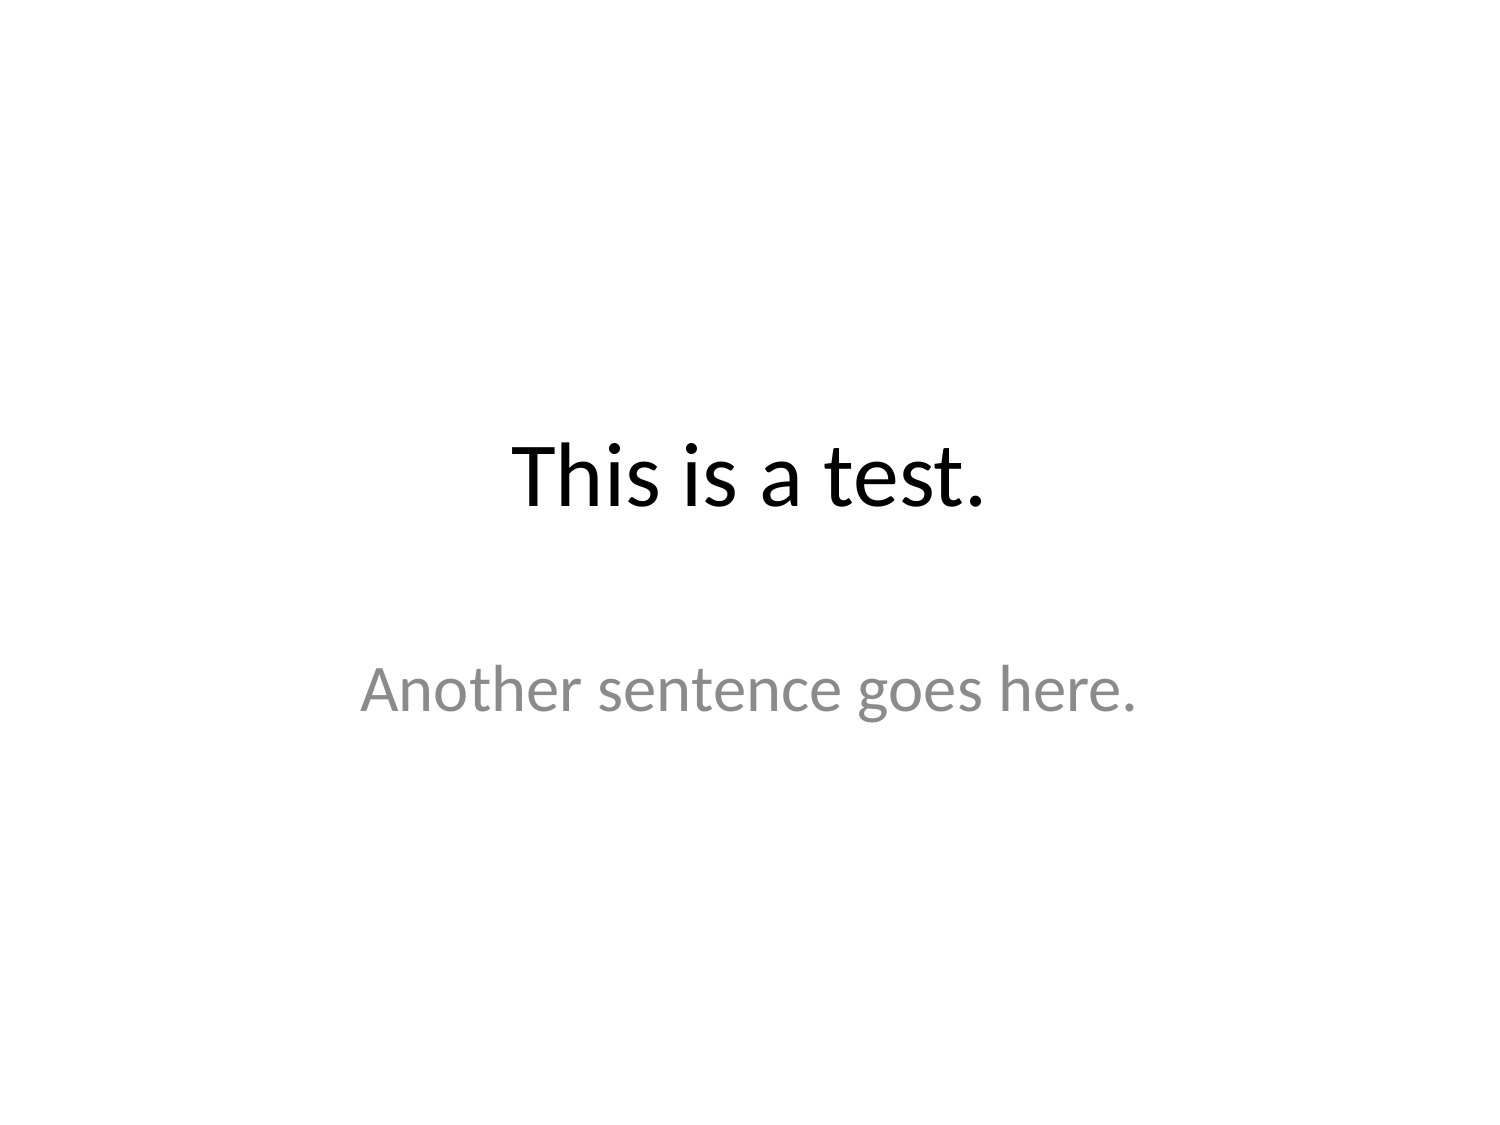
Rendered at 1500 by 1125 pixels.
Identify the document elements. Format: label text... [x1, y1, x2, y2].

subtitle Another sentence goes here. [225, 637, 1275, 925]
title This is a test. [112, 349, 1388, 591]
